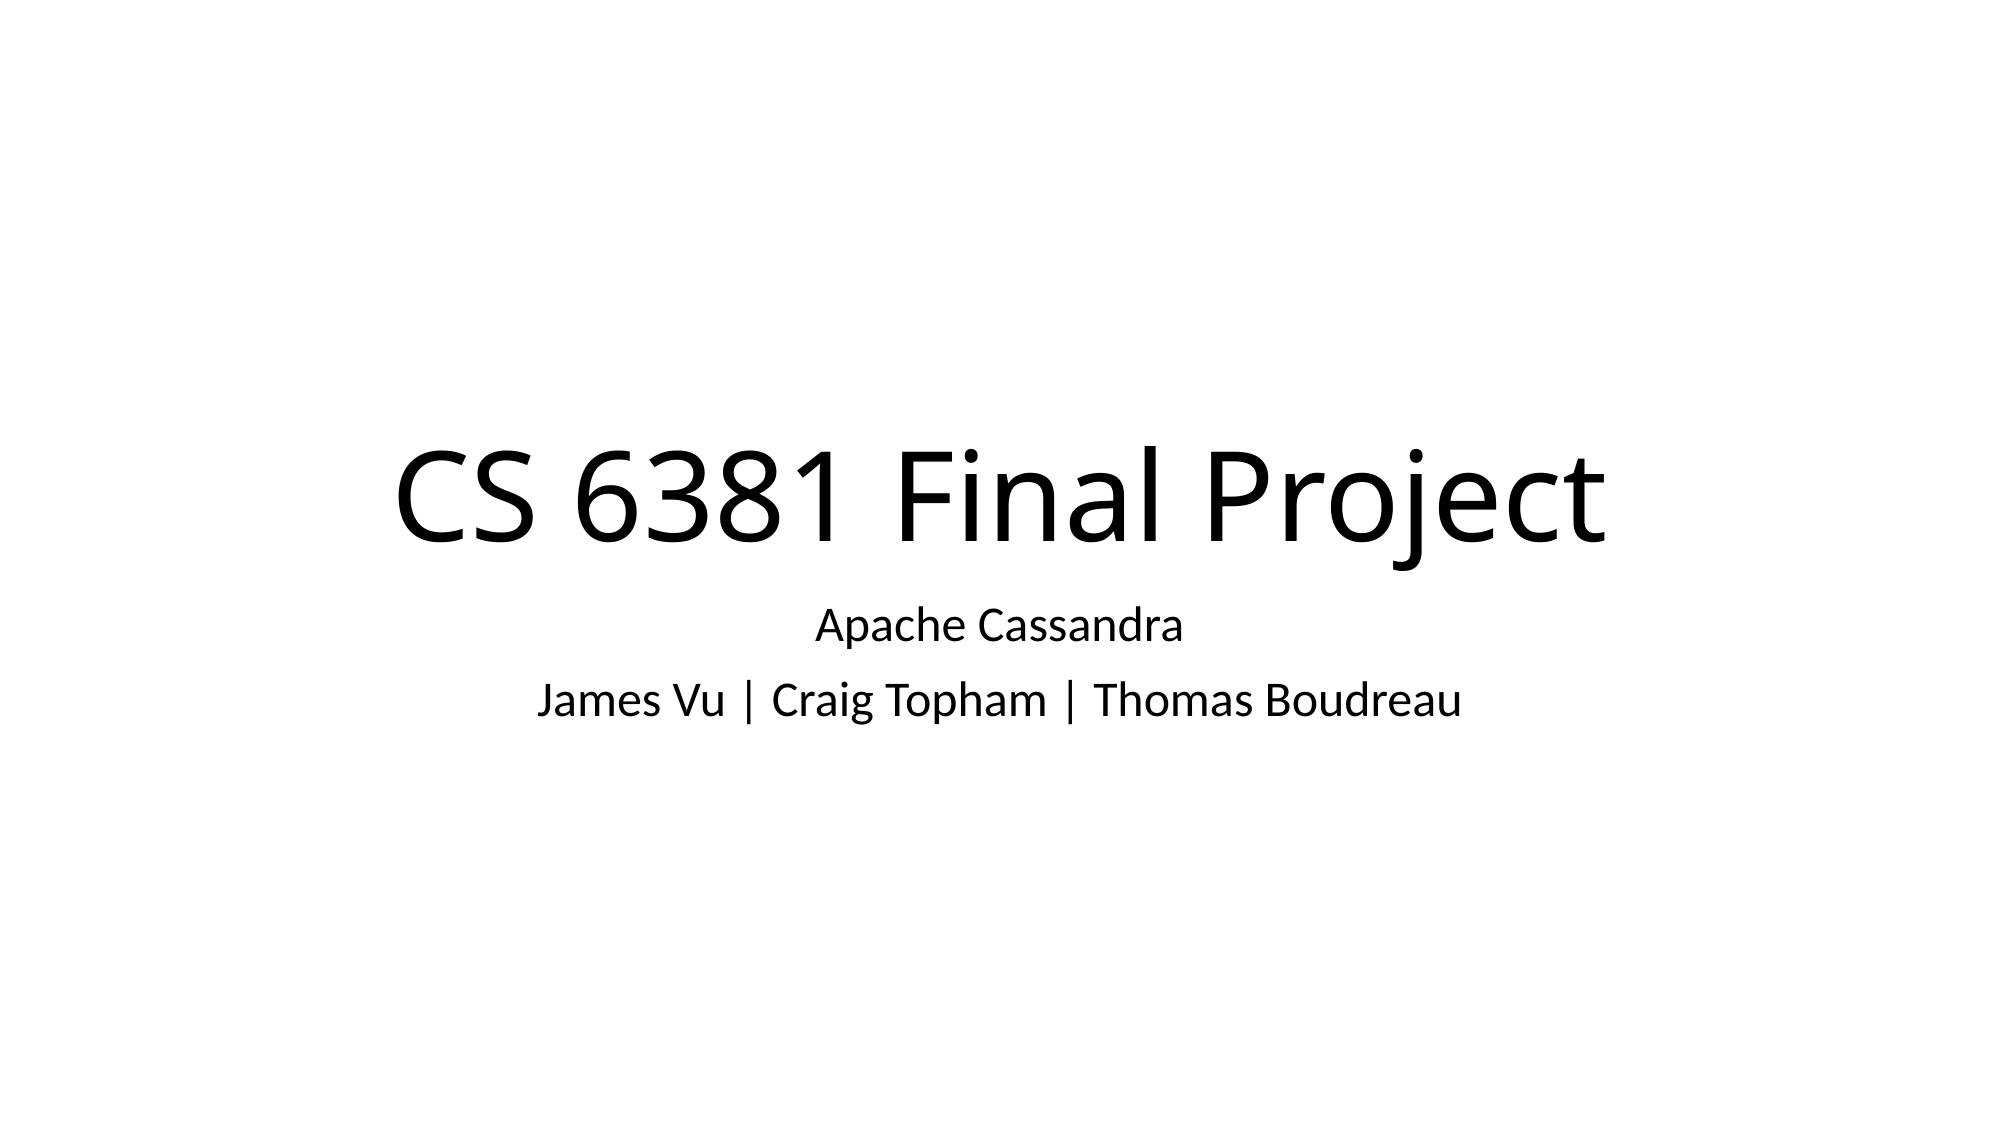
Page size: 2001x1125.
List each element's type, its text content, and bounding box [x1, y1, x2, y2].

subtitle Apache Cassandra James Vu | Craig Topham | Thomas Boudreau [249, 590, 1750, 863]
title CS 6381 Final Project [249, 184, 1750, 576]
